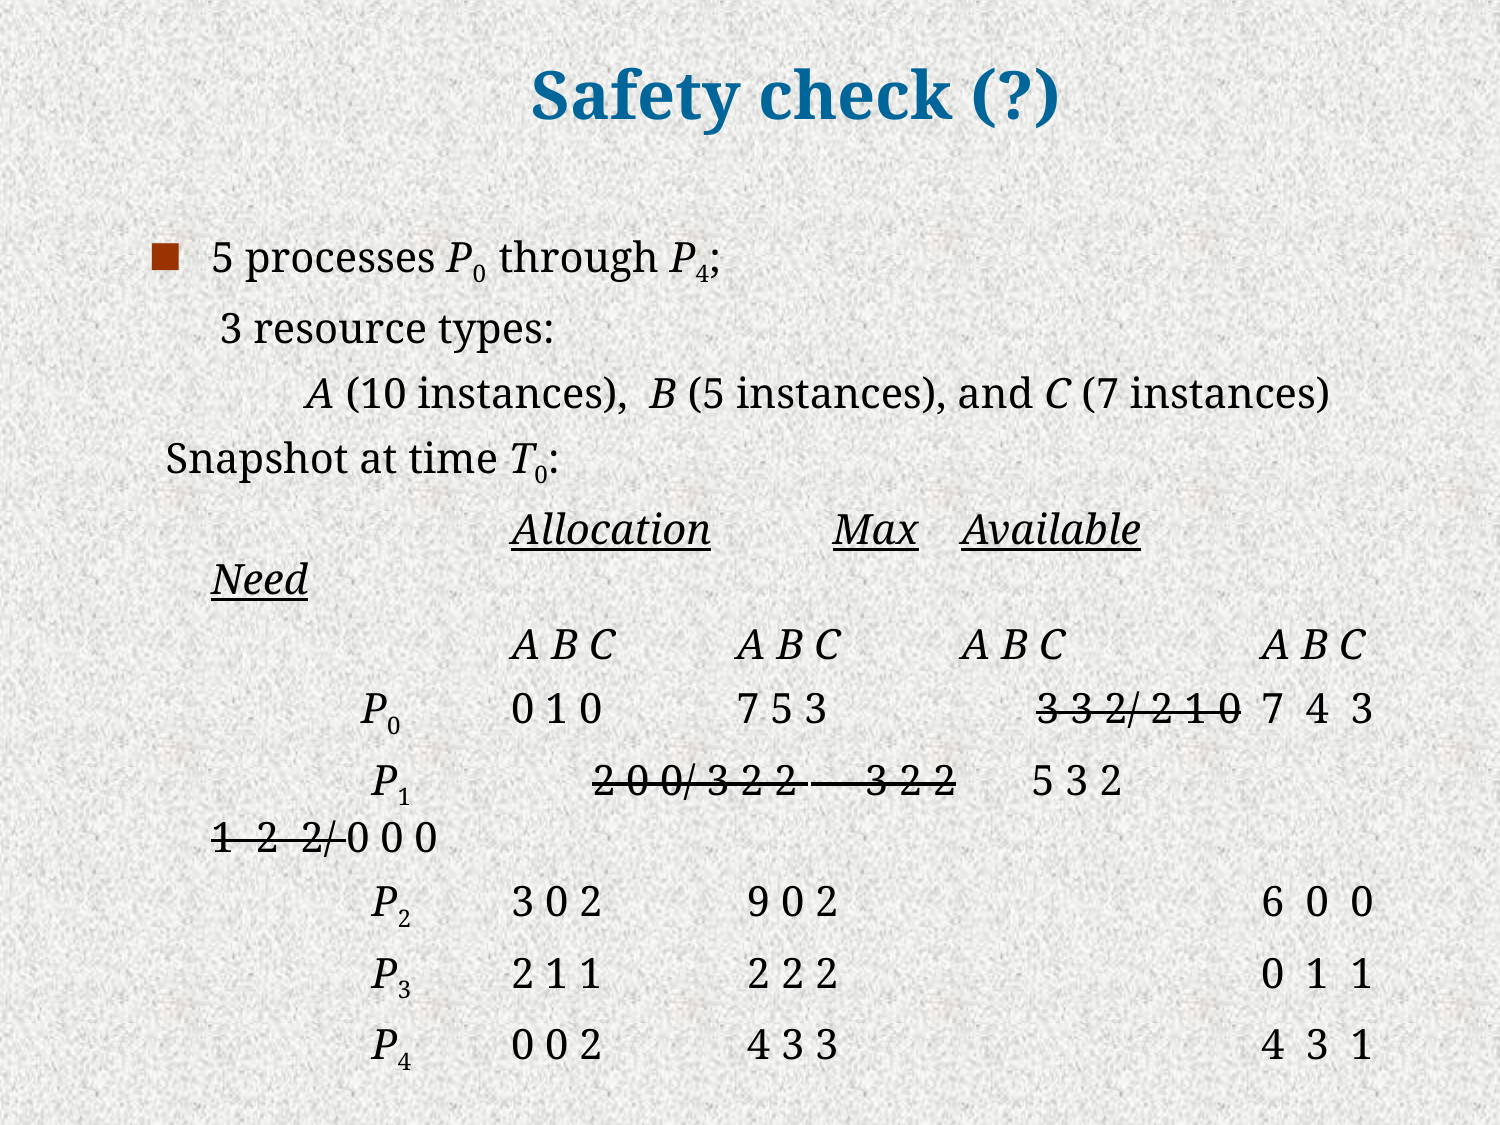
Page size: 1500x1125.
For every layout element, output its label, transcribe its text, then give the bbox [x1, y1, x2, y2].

picture [0, 0, 1500, 1125]
title Safety check (?) [167, 45, 1425, 141]
list 5 processes P0 through P4; 3 resource types: A (10 instances), B (5 instances), and C (7 instances) Snapshot at time T0: Allocation Max Available Need A B C A B C A B C A B C P0 0 1 0 7 5 3 3 3 2/ 2 1 0 7 4 3 P1 2 0 0/ 3 2 2 3 2 2 5 3 2 1 2 2/ 0 0 0 P2 3 0 2 9 0 2 6 0 0 P3 2 1 1 2 2 2 0 1 1 P4 0 0 2 4 3 3 4 3 1 [139, 223, 1440, 968]
